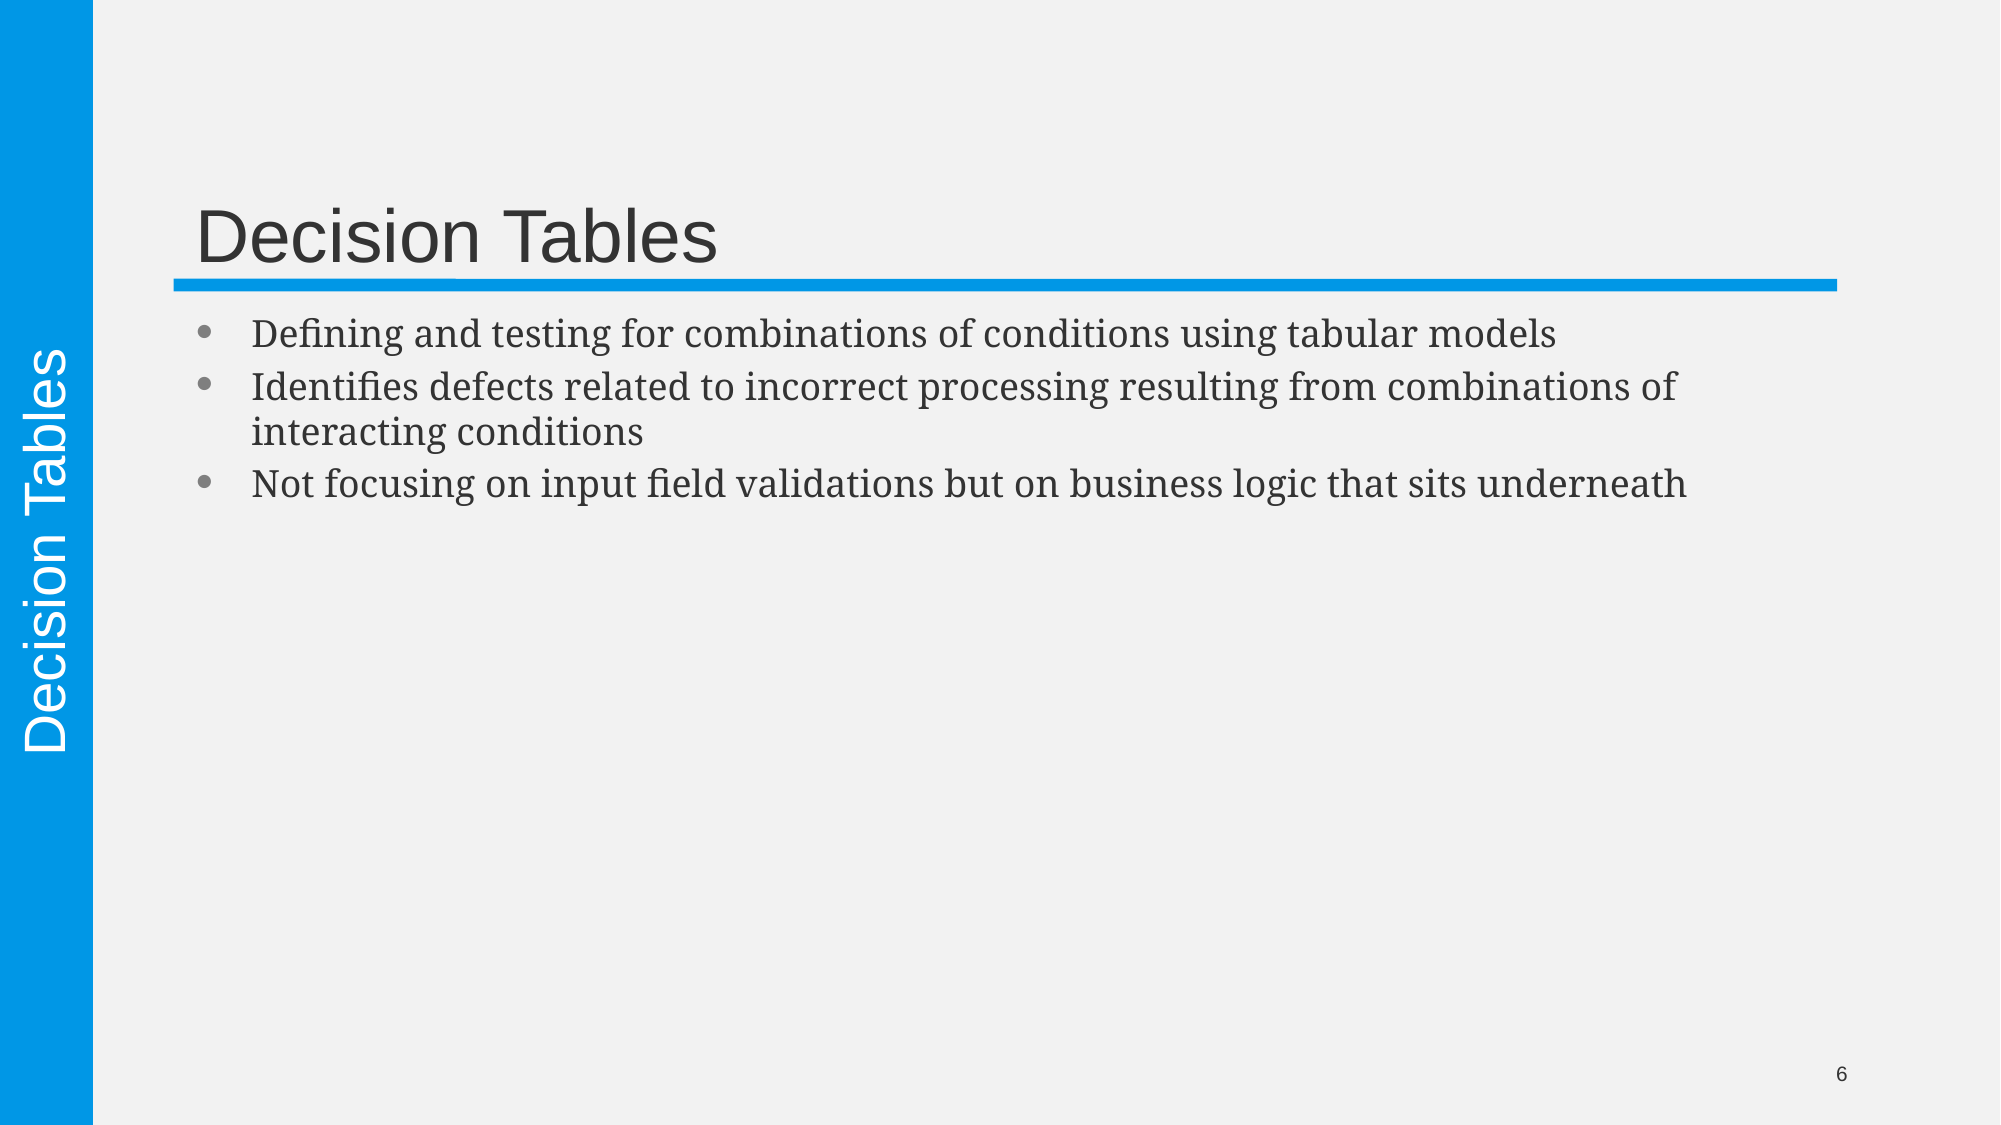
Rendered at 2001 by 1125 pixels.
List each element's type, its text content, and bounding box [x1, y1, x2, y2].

title Decision Tables [180, 47, 1830, 285]
list Defining and testing for combinations of conditions using tabular models Identifies defects related to incorrect processing resulting from combinations of interacting conditions Not focusing on input field validations but on business logic that sits underneath [180, 302, 1830, 963]
slide_number 6 [1412, 1042, 1863, 1103]
title Decision Tables [9, 47, 85, 1059]
